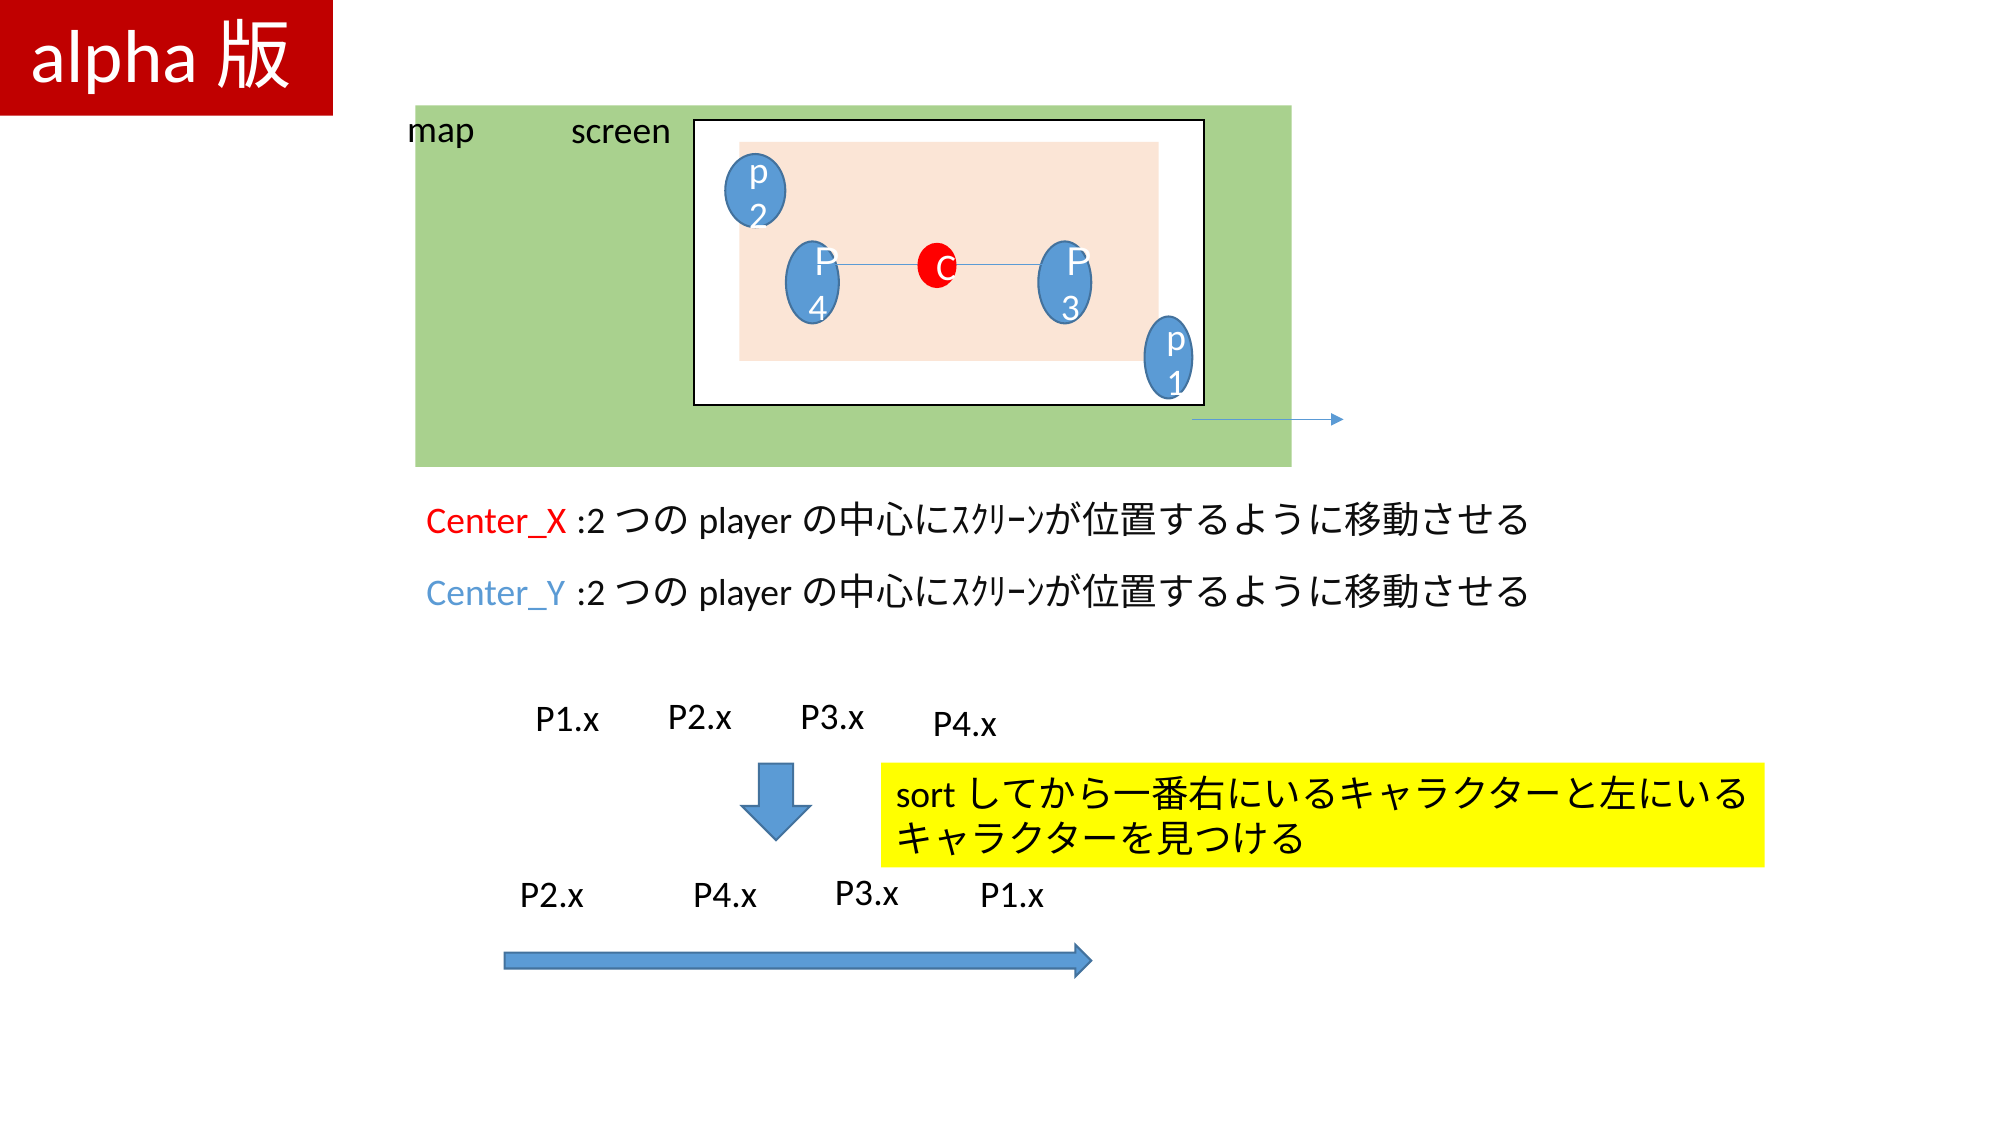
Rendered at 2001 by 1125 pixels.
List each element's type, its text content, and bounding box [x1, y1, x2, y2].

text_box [693, 120, 1205, 406]
text_box sortしてから一番右にいるキャラクターと左にいる キャラクターを見つける [881, 762, 1765, 868]
text_box P2.x [505, 862, 599, 922]
text_box P2.x [653, 685, 747, 745]
text_box P4.x [918, 691, 1012, 751]
text_box P3.x [820, 860, 914, 921]
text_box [0, 0, 333, 116]
text_box P1.x [520, 686, 615, 746]
text_box [503, 942, 1093, 979]
text_box P1.x [965, 868, 1060, 922]
text_box screen [556, 98, 690, 159]
text_box [739, 762, 813, 842]
text_box map [392, 98, 493, 158]
text_box [414, 104, 1293, 468]
text_box P4.x [678, 862, 773, 922]
text_box Center_Y :2つのplayerの中心にｽｸﾘｰﾝが位置するように移動させる [411, 560, 1548, 621]
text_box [785, 241, 1092, 324]
text_box P3.x [785, 685, 880, 745]
text_box Center_X :2つのplayerの中心にｽｸﾘｰﾝが位置するように移動させる [411, 488, 1548, 549]
